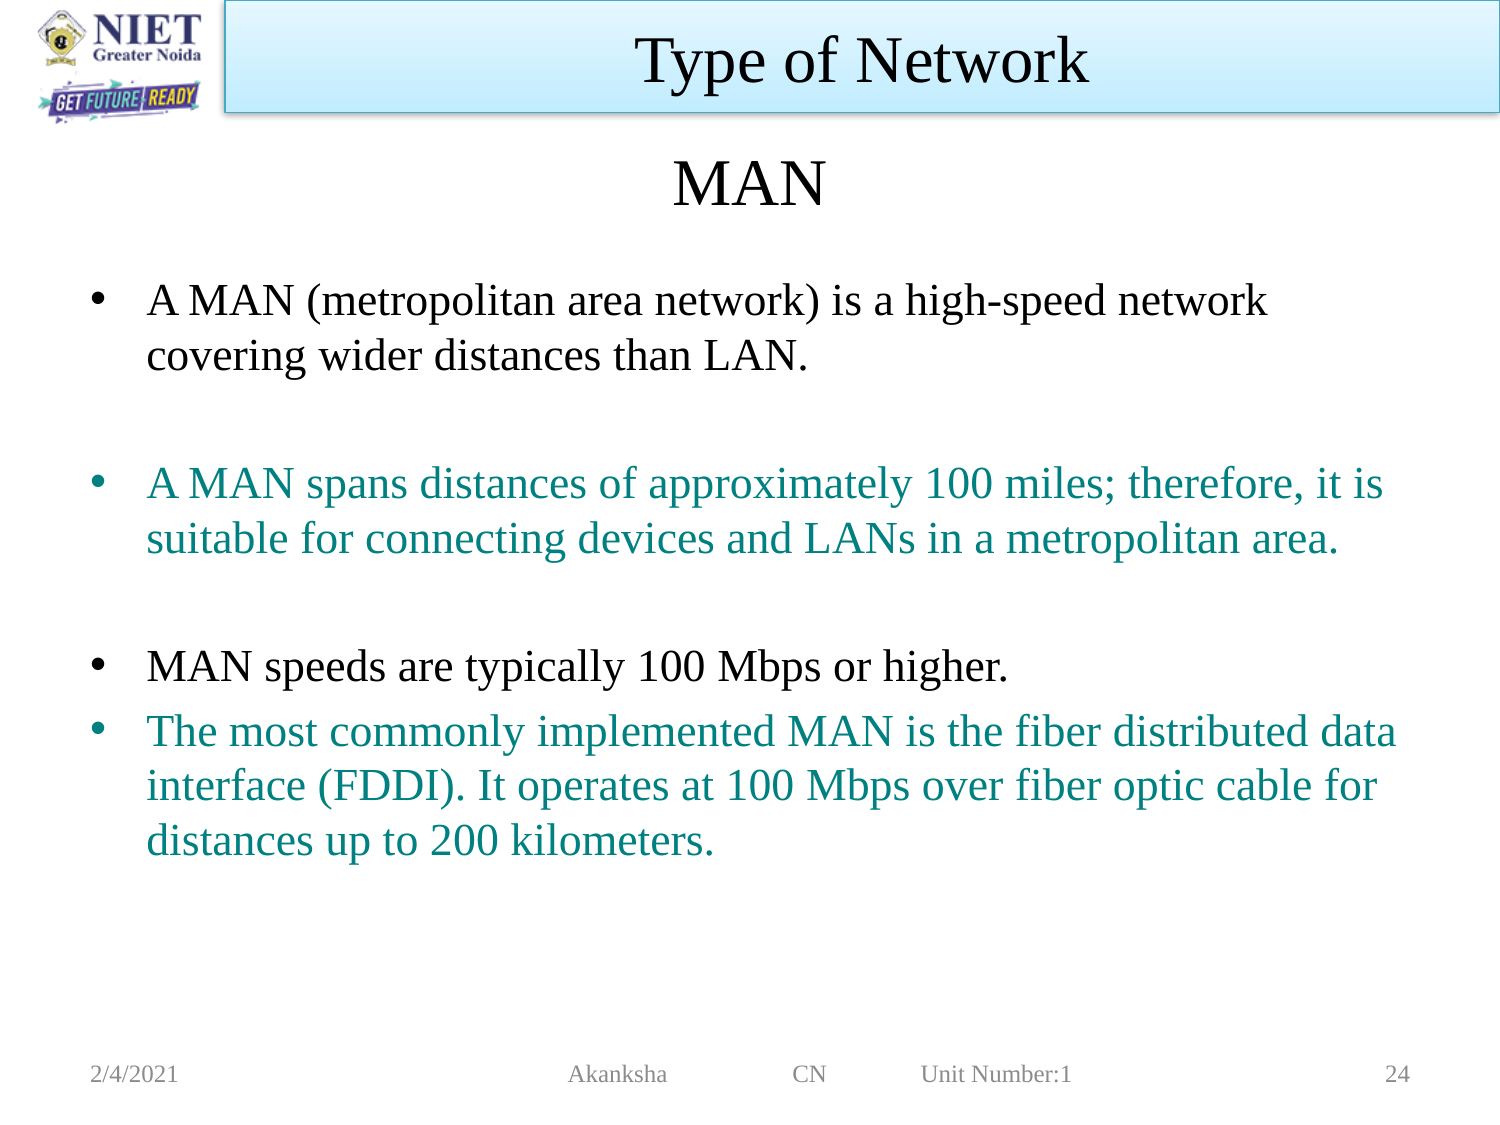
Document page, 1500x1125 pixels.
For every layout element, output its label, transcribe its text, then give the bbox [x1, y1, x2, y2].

text_box Type of Network [238, 0, 1500, 113]
picture [0, 0, 238, 135]
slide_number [75, 1042, 386, 1103]
footer Akanksha CN Unit Number:1 [386, 1042, 1074, 1103]
slide_number 24 [1074, 1042, 1425, 1103]
title MAN [75, 120, 1425, 233]
list A MAN (metropolitan area network) is a high-speed network covering wider distances than LAN. A MAN spans distances of approximately 100 miles; therefore, it is suitable for connecting devices and LANs in a metropolitan area. MAN speeds are typically 100 Mbps or higher. The most commonly implemented MAN is the fiber distributed data interface (FDDI). It operates at 100 Mbps over fiber optic cable for distances up to 200 kilometers. [75, 262, 1425, 1005]
